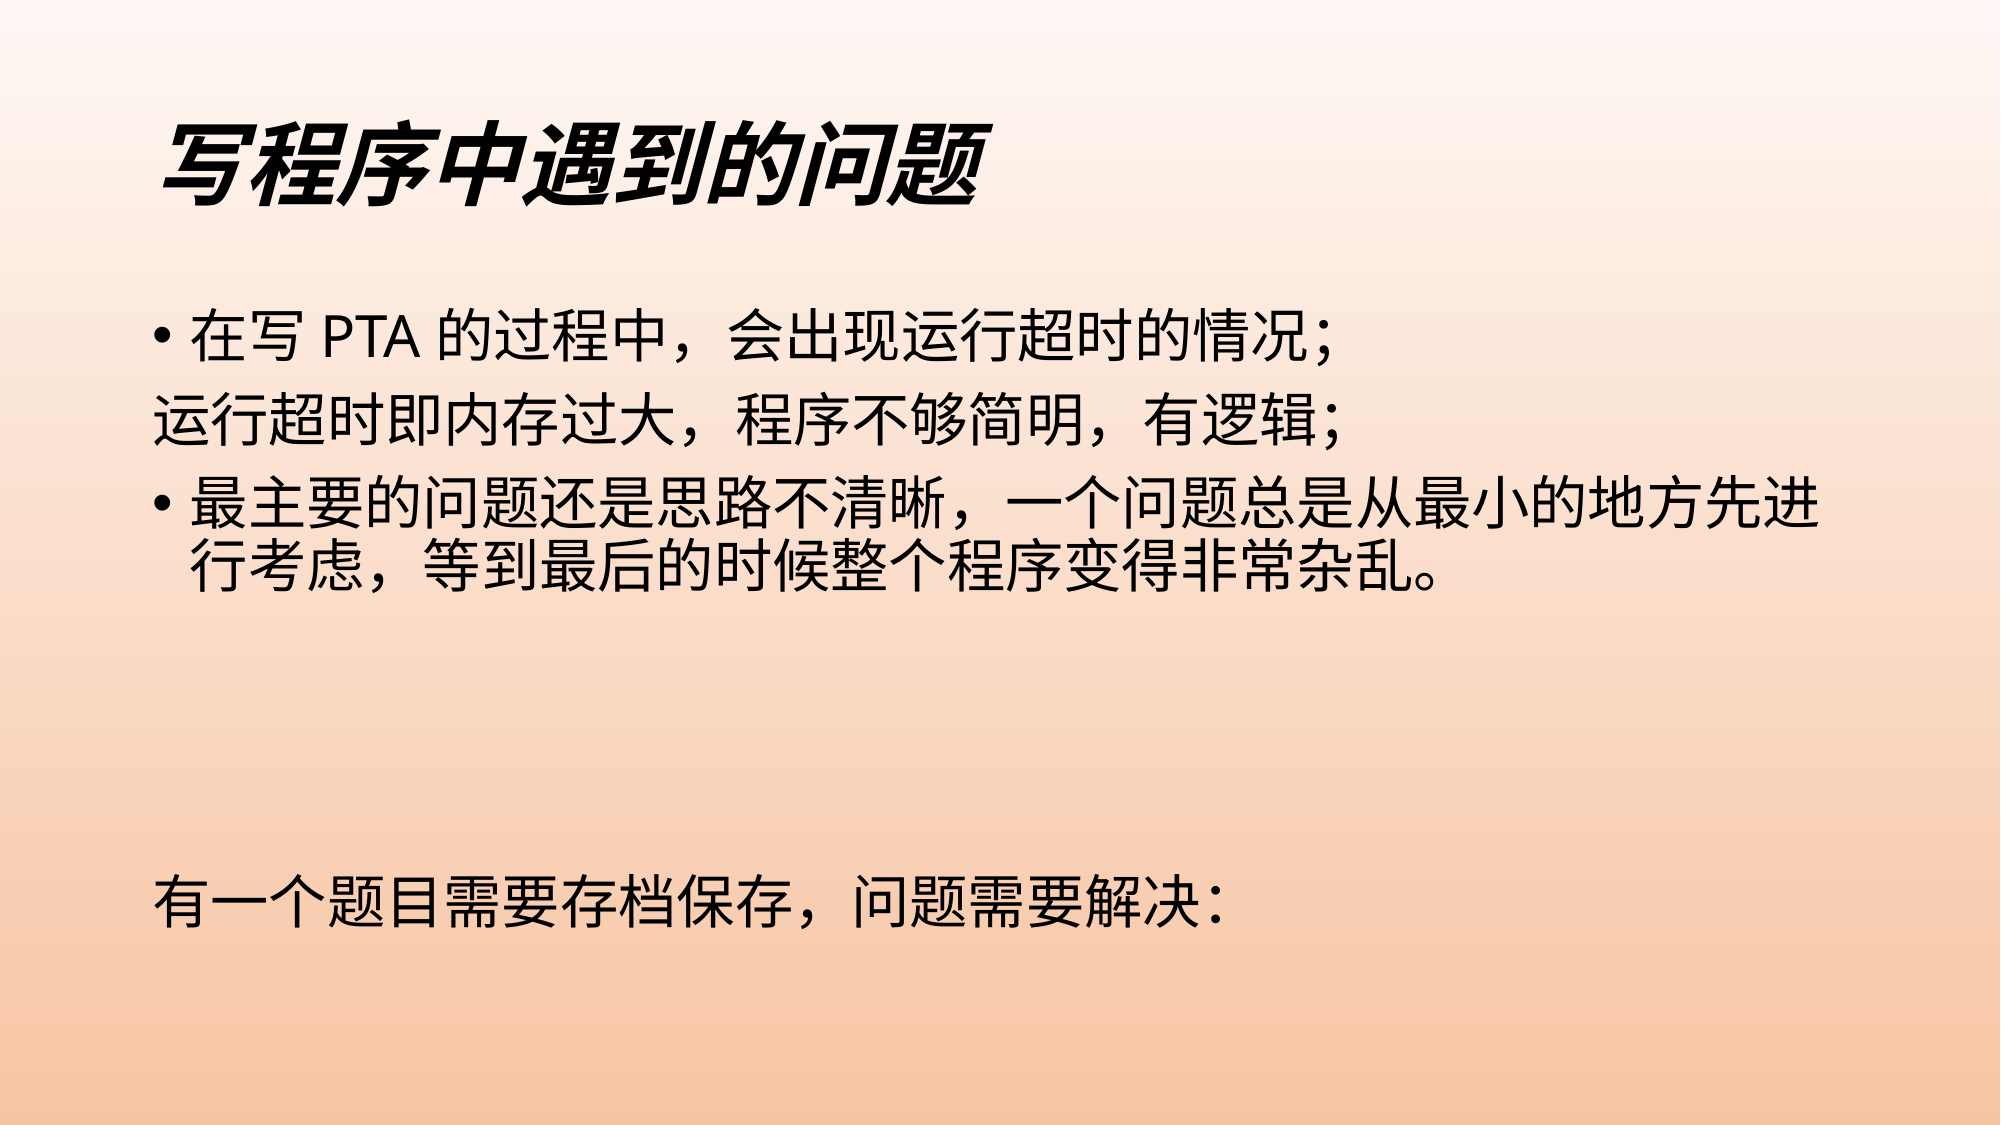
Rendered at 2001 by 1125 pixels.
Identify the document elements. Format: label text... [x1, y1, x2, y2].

list 在写PTA的过程中，会出现运行超时的情况； 运行超时即内存过大，程序不够简明，有逻辑； 最主要的问题还是思路不清晰，一个问题总是从最小的地方先进行考虑，等到最后的时候整个程序变得非常杂乱。 有一个题目需要存档保存，问题需要解决： [137, 299, 1863, 1014]
title 写程序中遇到的问题 [137, 59, 1863, 278]
